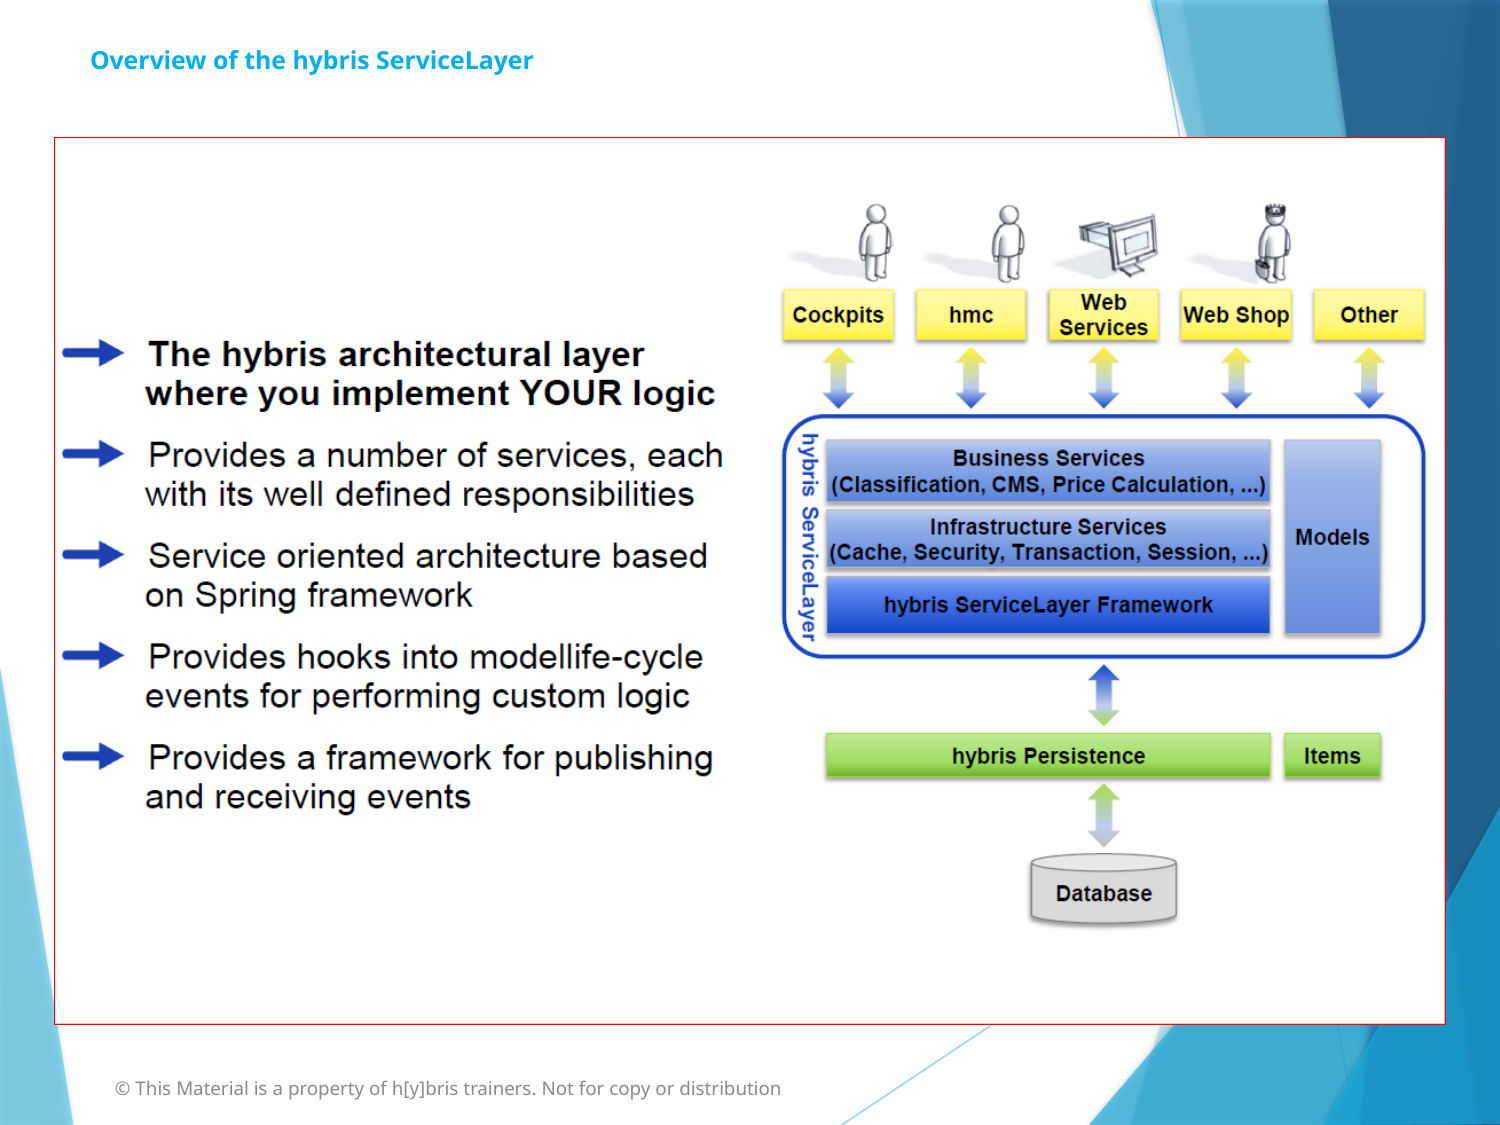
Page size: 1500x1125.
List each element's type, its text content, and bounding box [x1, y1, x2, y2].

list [53, 136, 1447, 1026]
footer © This Material is a property of h[y]bris trainers. Not for copy or distribution [99, 1057, 859, 1118]
title Overview of the hybris ServiceLayer [75, 37, 1425, 136]
